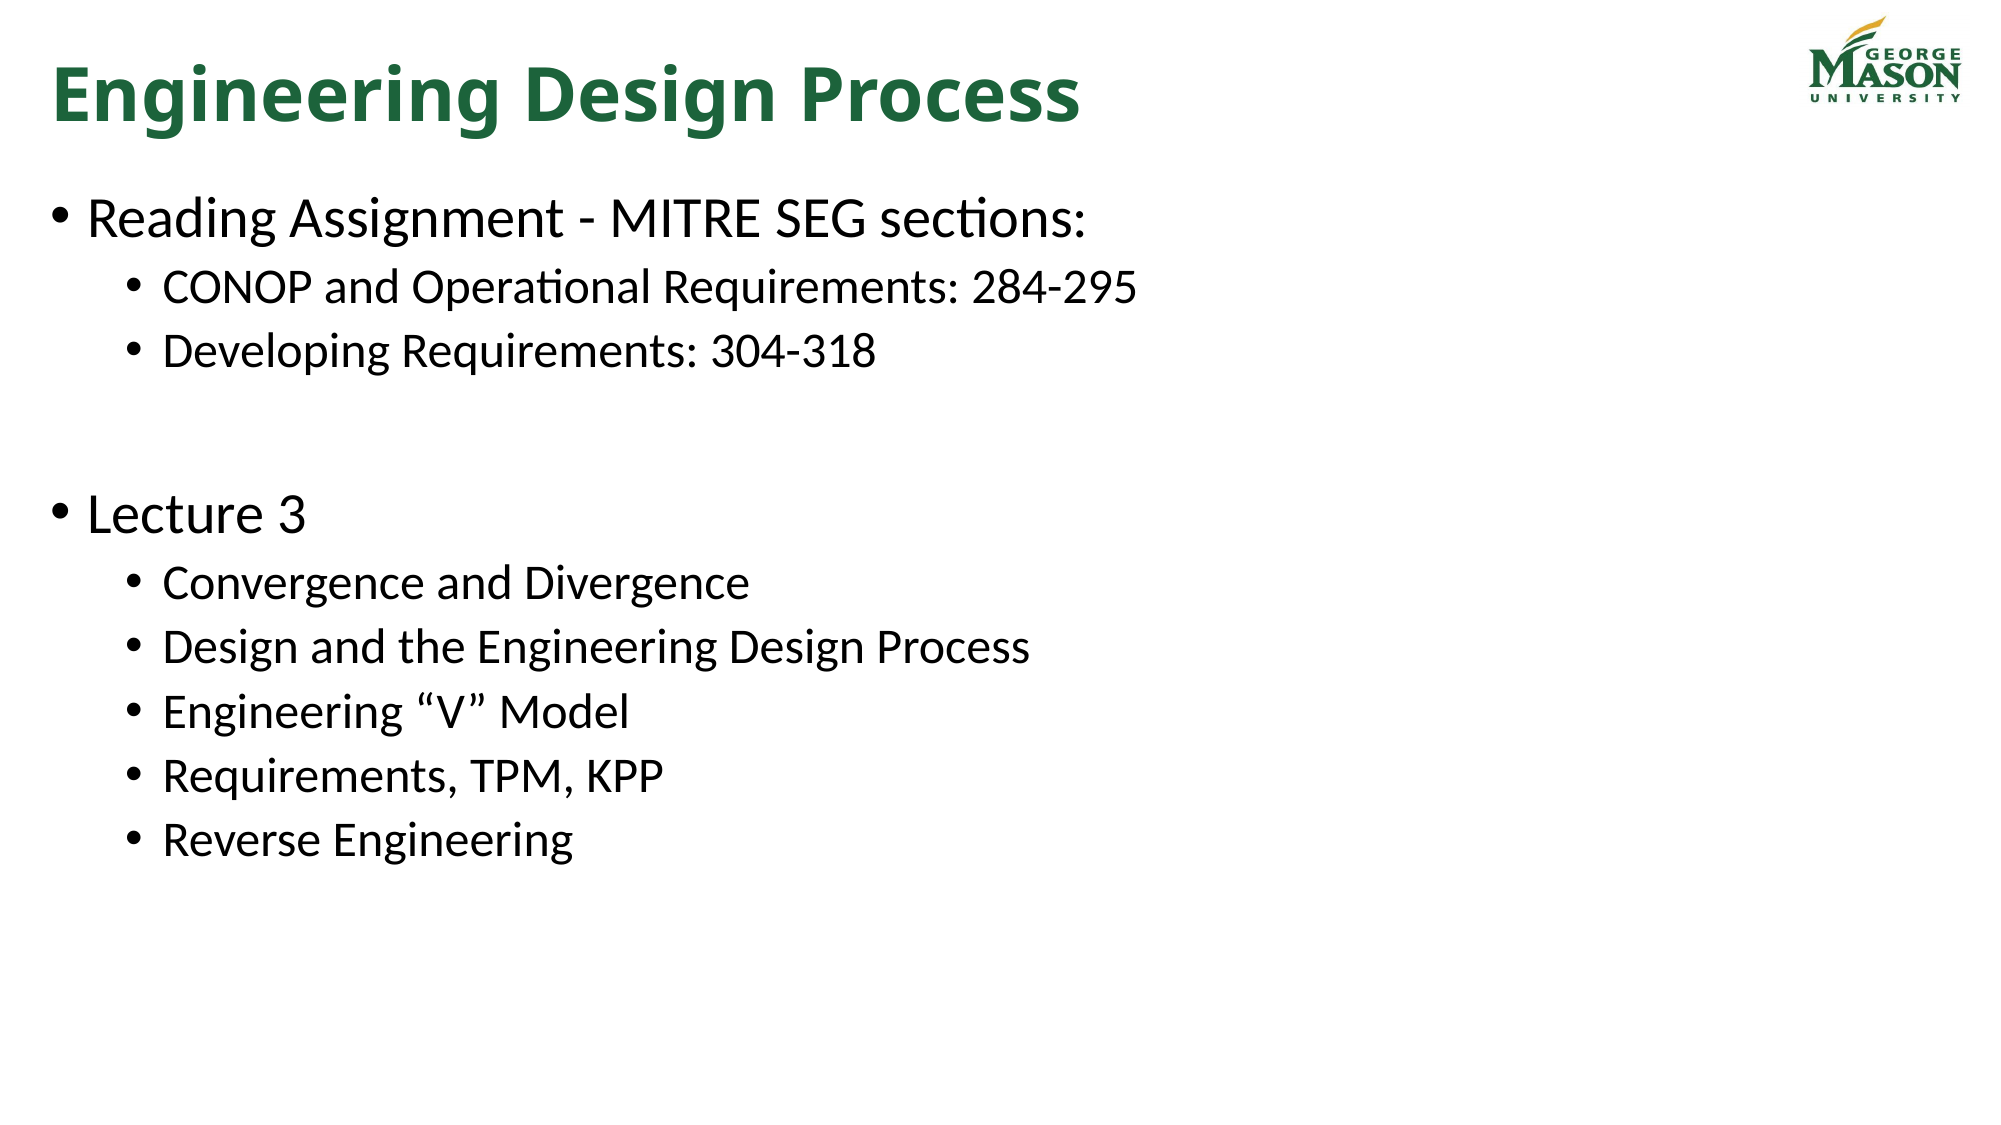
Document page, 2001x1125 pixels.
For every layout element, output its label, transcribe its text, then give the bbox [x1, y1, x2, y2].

list Reading Assignment - MITRE SEG sections: CONOP and Operational Requirements: 284-295 Developing Requirements: 304-318 Lecture 3 Convergence and Divergence Design and the Engineering Design Process Engineering “V” Model Requirements, TPM, KPP Reverse Engineering [35, 179, 1969, 1084]
picture [1799, 12, 1970, 107]
title Engineering Design Process [35, 41, 1761, 154]
